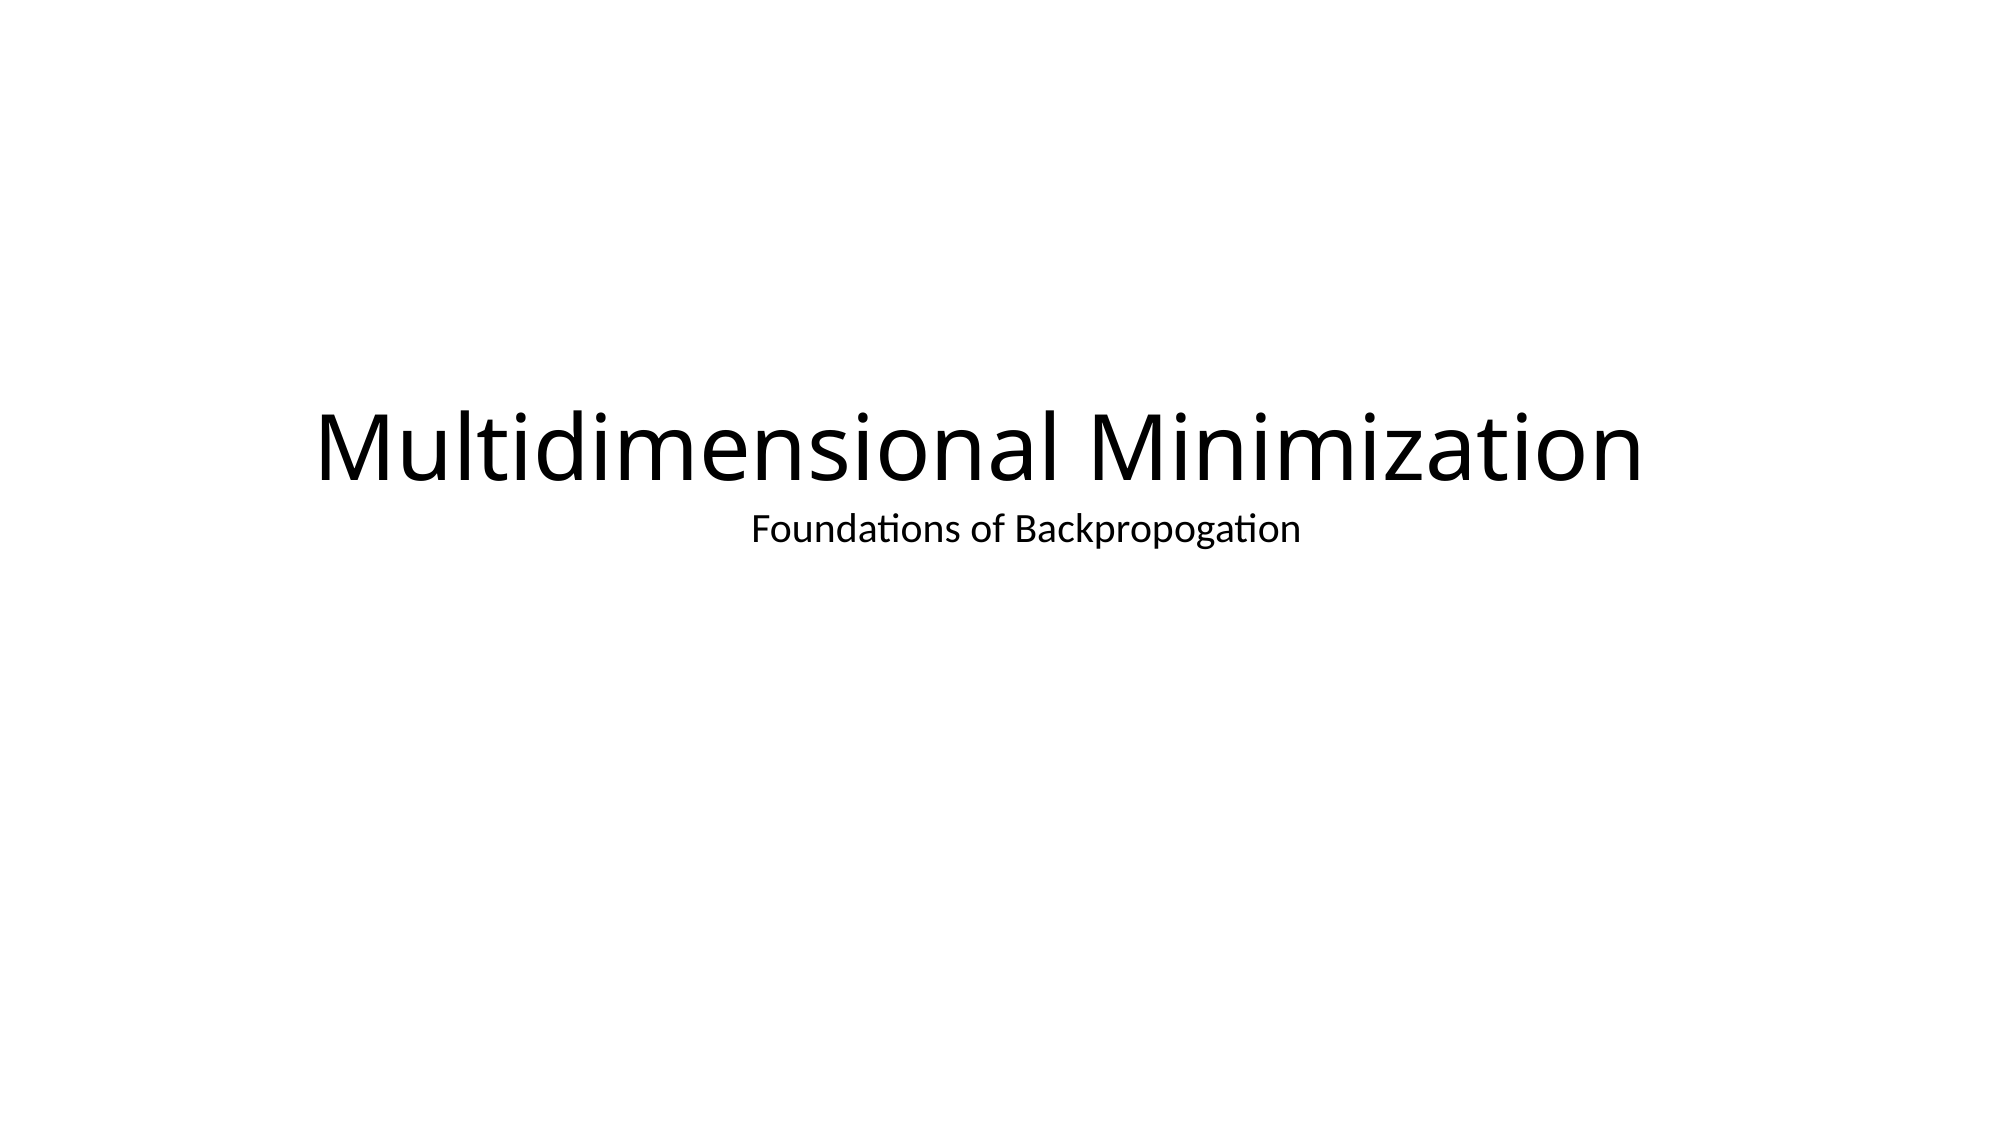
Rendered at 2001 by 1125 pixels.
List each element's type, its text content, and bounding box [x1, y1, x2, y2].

title Multidimensional Minimization [118, 342, 1844, 560]
text_box Foundations of Backpropogation [736, 493, 1317, 559]
